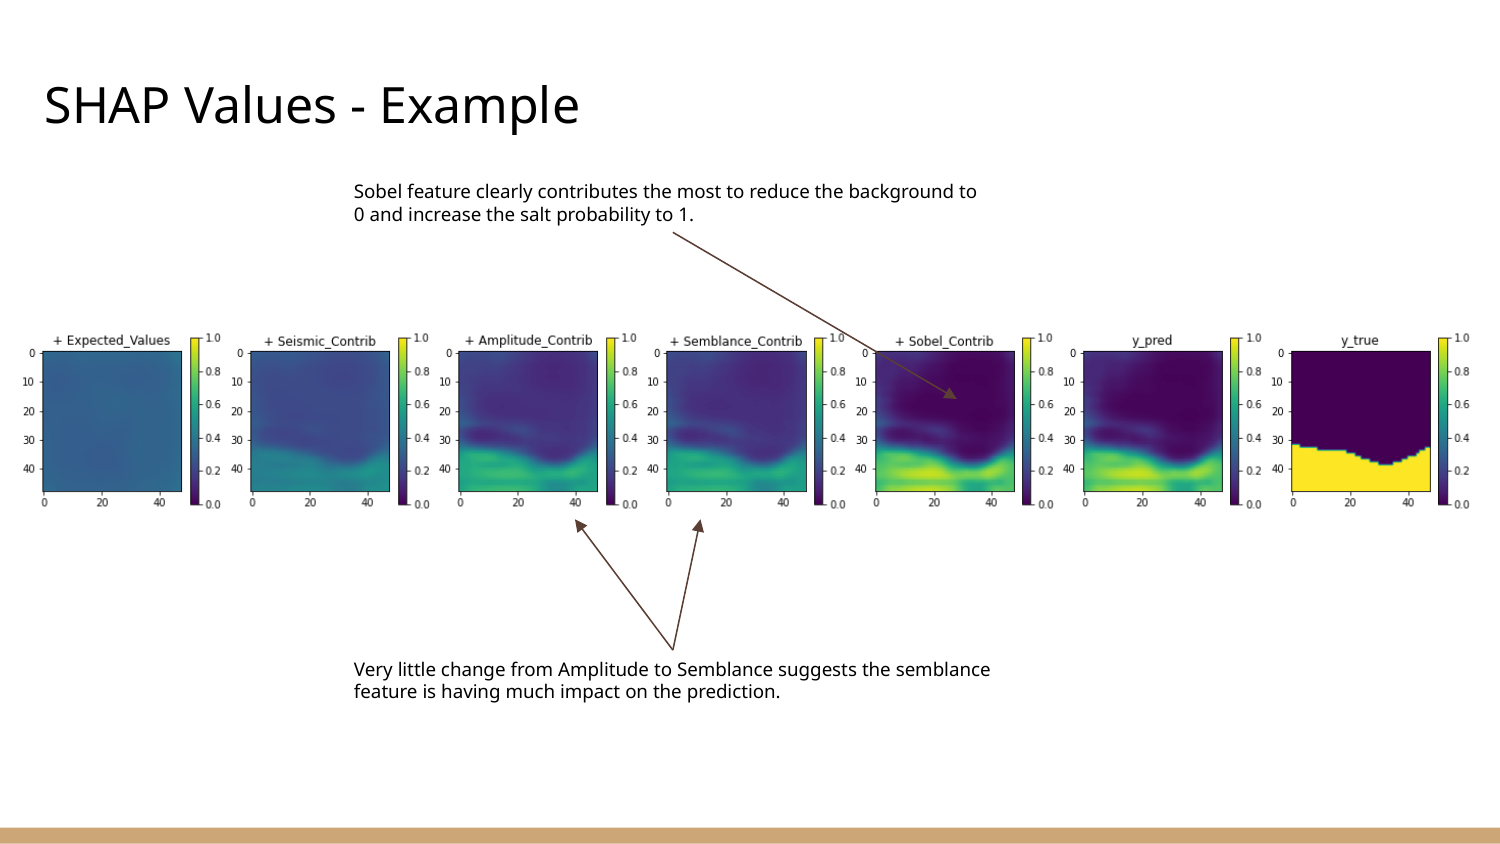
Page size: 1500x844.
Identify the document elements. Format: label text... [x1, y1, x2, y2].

picture [0, 311, 1490, 533]
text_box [672, 519, 701, 651]
text_box Very little change from Amplitude to Semblance suggests the semblance feature is having much impact on the prediction. [339, 650, 1007, 710]
title SHAP Values - Example [29, 12, 1428, 149]
text_box Sobel feature clearly contributes the most to reduce the background to 0 and increase the salt probability to 1. [339, 172, 1007, 233]
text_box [672, 232, 958, 400]
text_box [574, 519, 670, 651]
